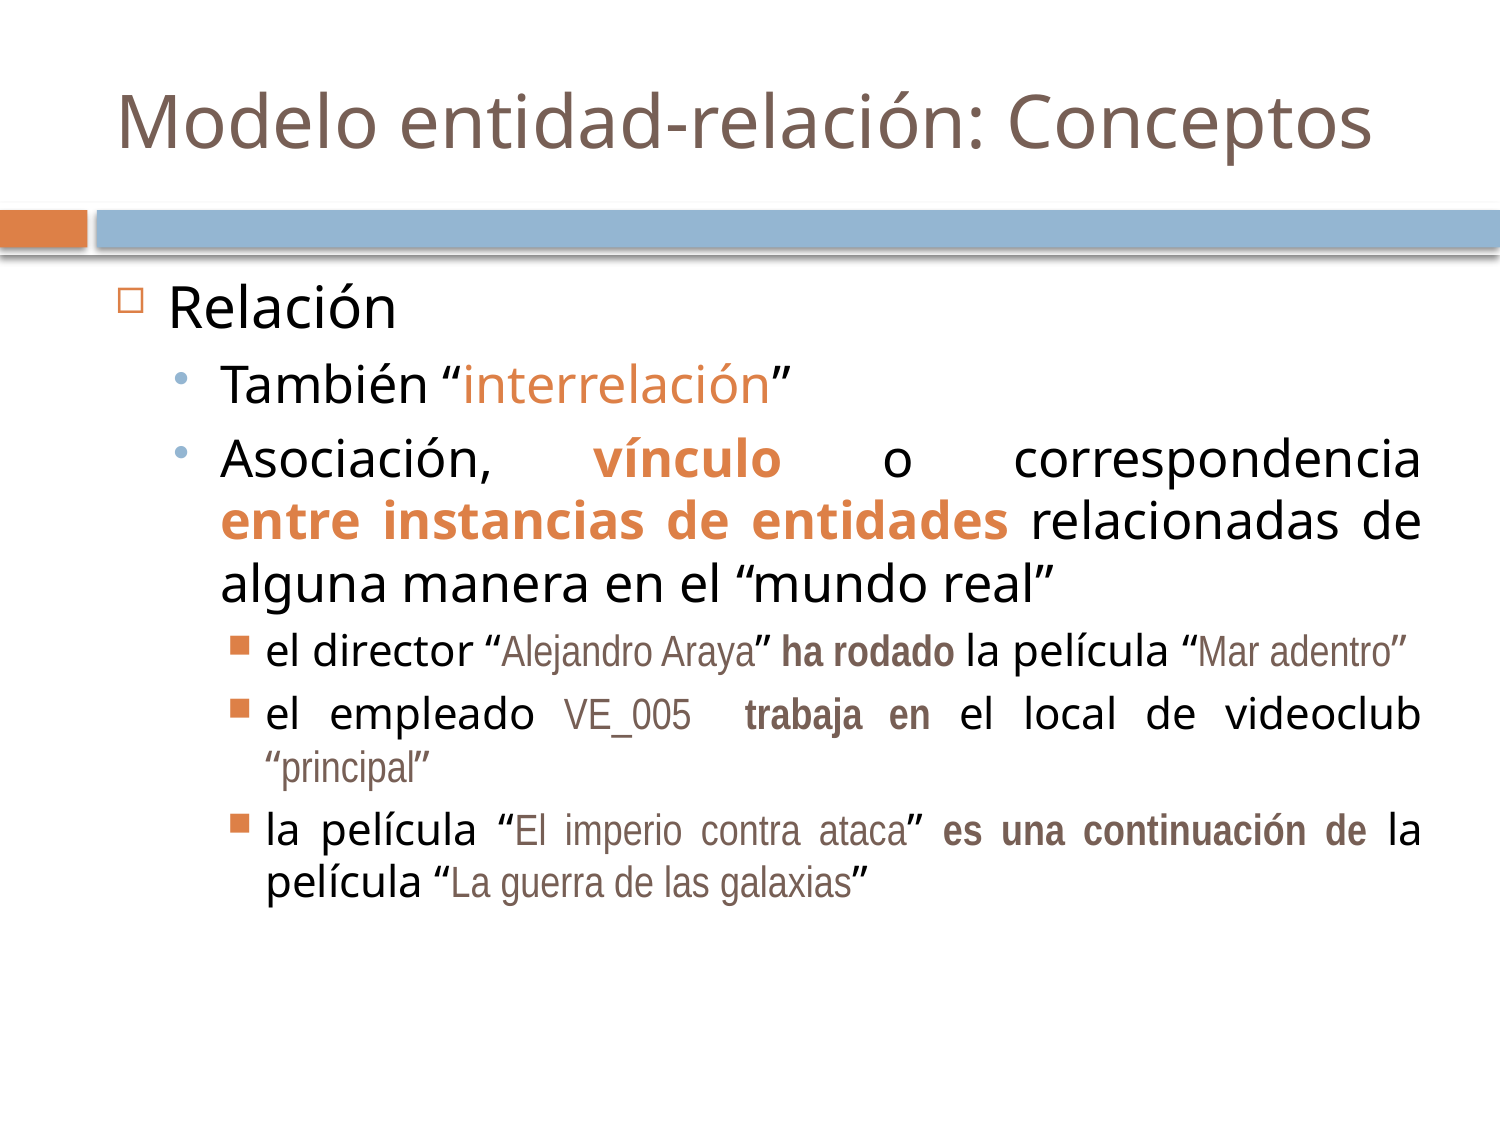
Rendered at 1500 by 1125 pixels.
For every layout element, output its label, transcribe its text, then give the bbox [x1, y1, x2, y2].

title Modelo entidad-relación: Conceptos [100, 37, 1438, 200]
list Relación También “interrelación” Asociación, vínculo o correspondencia entre instancias de entidades relacionadas de alguna manera en el “mundo real” el director “Alejandro Araya” ha rodado la película “Mar adentro” el empleado VE_005 trabaja en el local de videoclub “principal” la película “El imperio contra ataca” es una continuación de la película “La guerra de las galaxias” [100, 262, 1438, 1071]
